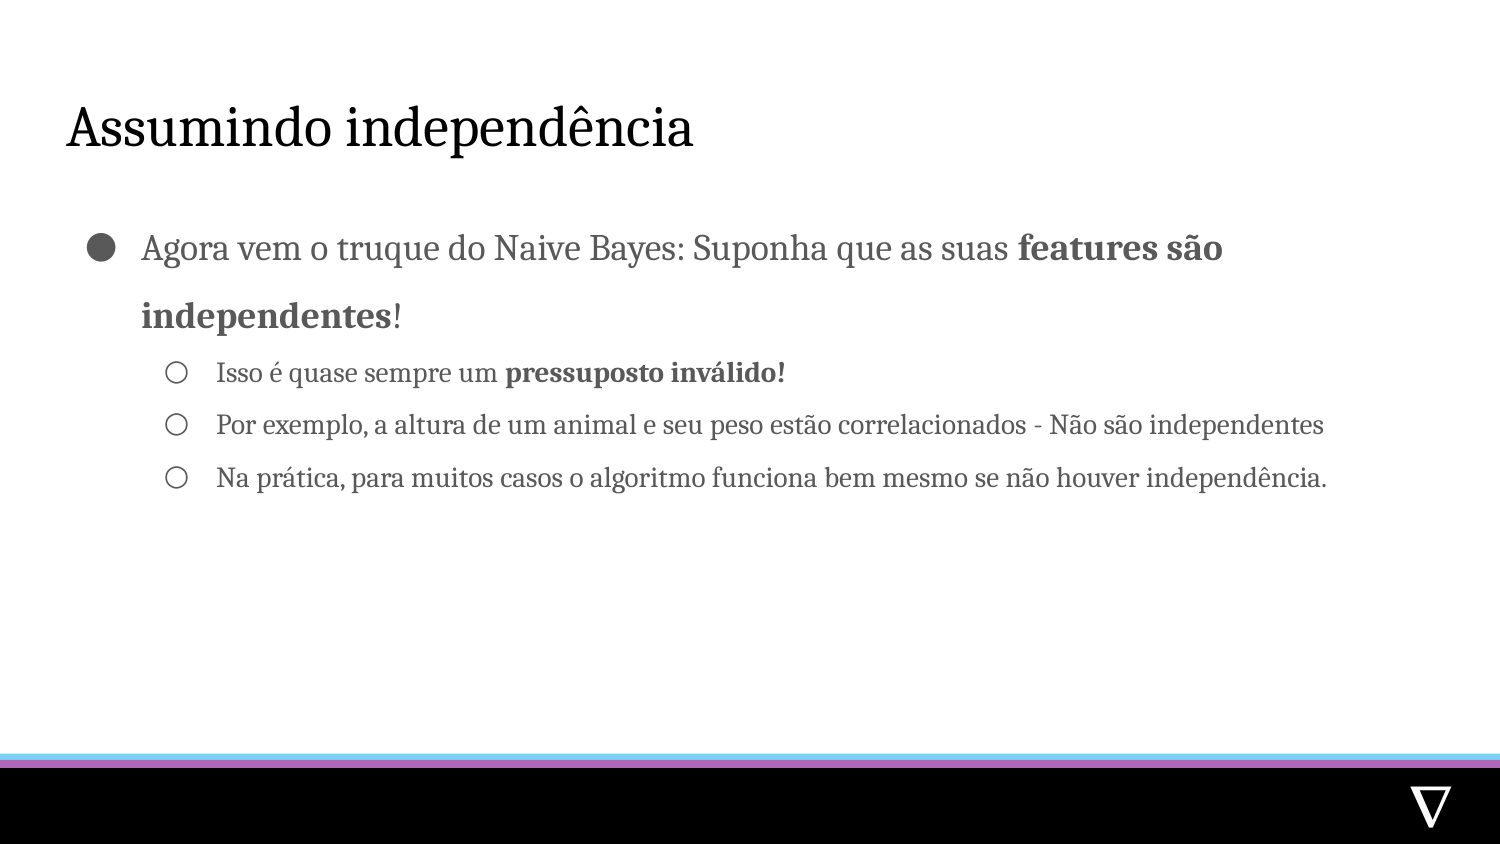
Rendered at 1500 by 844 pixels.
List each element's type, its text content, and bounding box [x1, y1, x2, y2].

list Agora vem o truque do Naive Bayes: Suponha que as suas features são independentes! Isso é quase sempre um pressuposto inválido! Por exemplo, a altura de um animal e seu peso estão correlacionados - Não são independentes Na prática, para muitos casos o algoritmo funciona bem mesmo se não houver independência. [51, 185, 1449, 747]
title Assumindo independência [51, 72, 1449, 167]
picture [1405, 781, 1455, 831]
